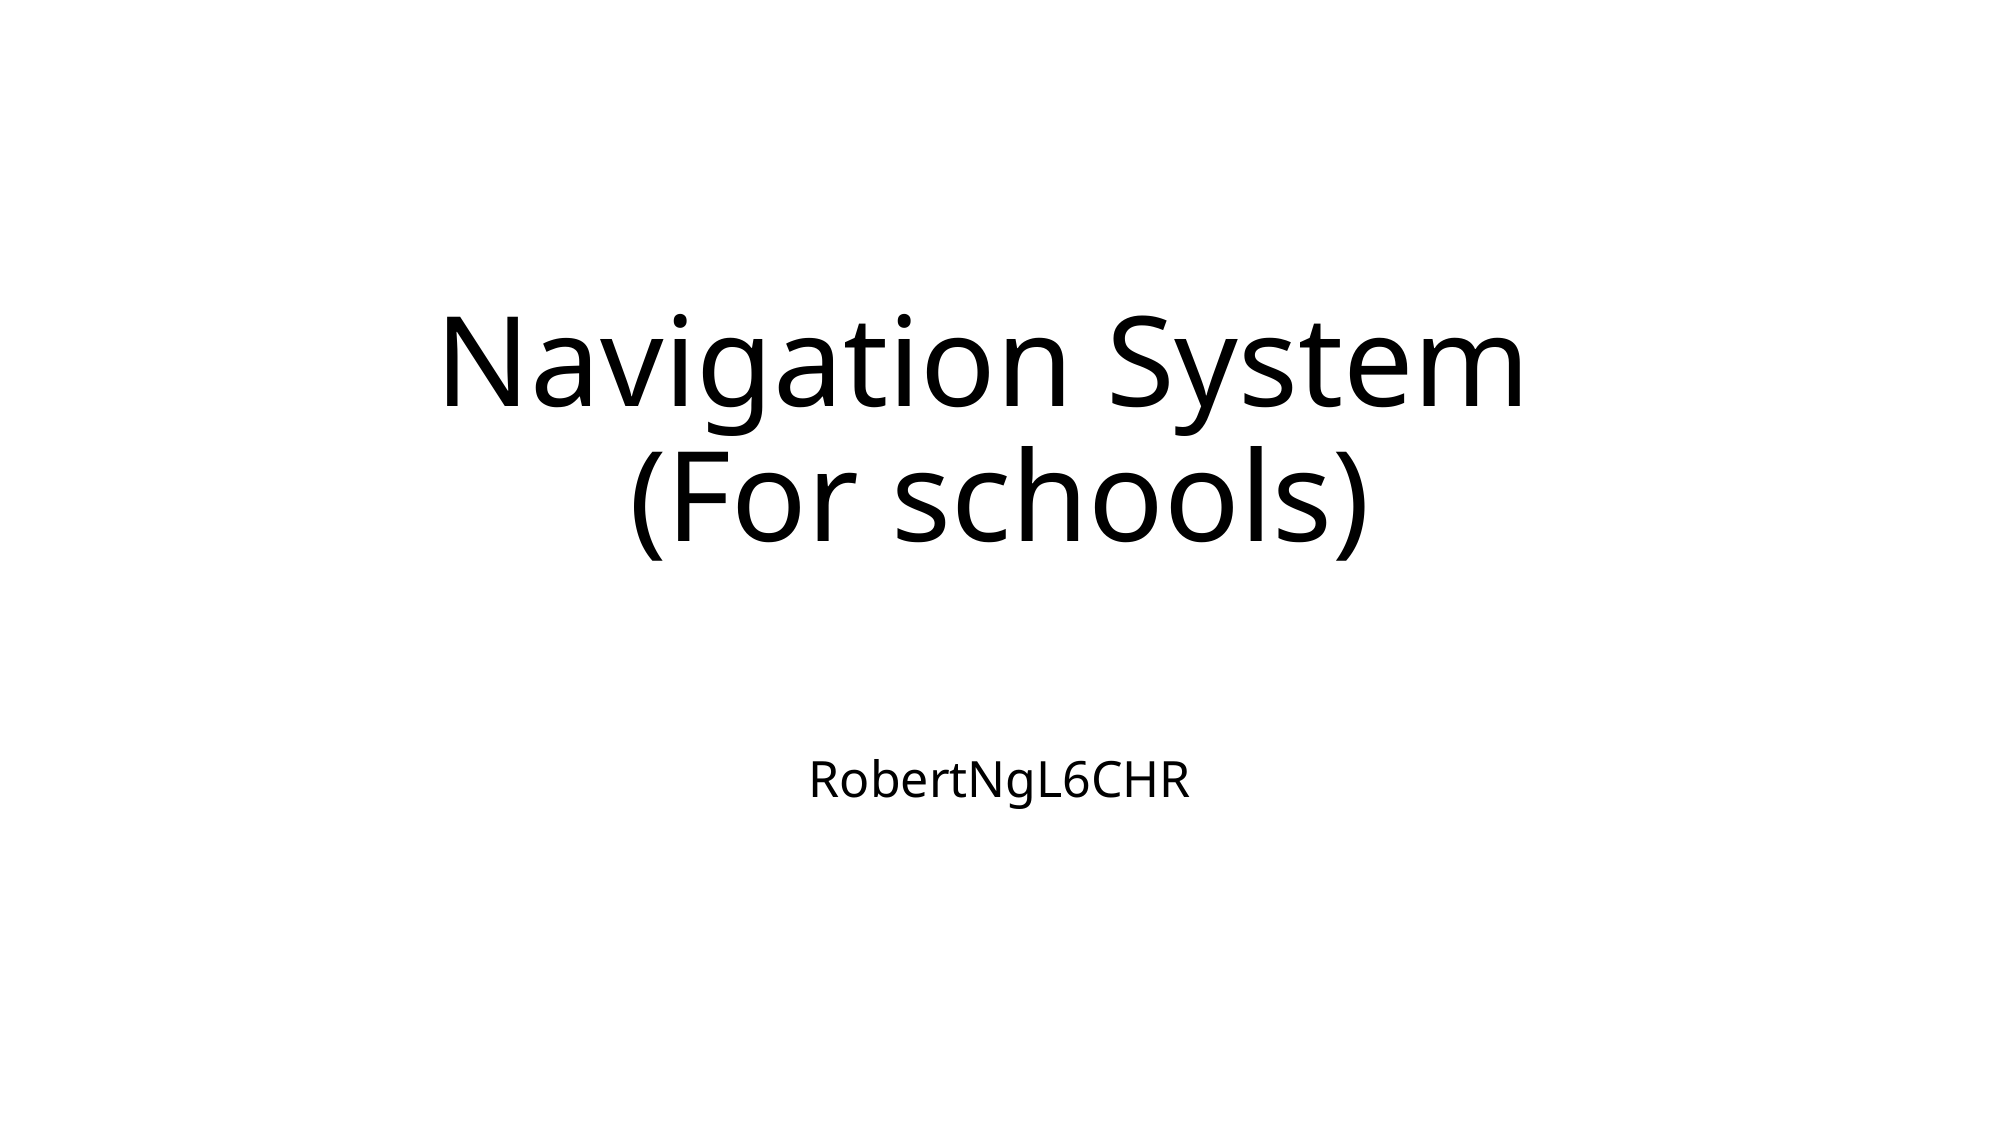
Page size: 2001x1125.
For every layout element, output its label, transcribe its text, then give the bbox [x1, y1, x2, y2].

subtitle RobertNgL6CHR [249, 590, 1750, 863]
title Navigation System (For schools) [249, 184, 1750, 576]
